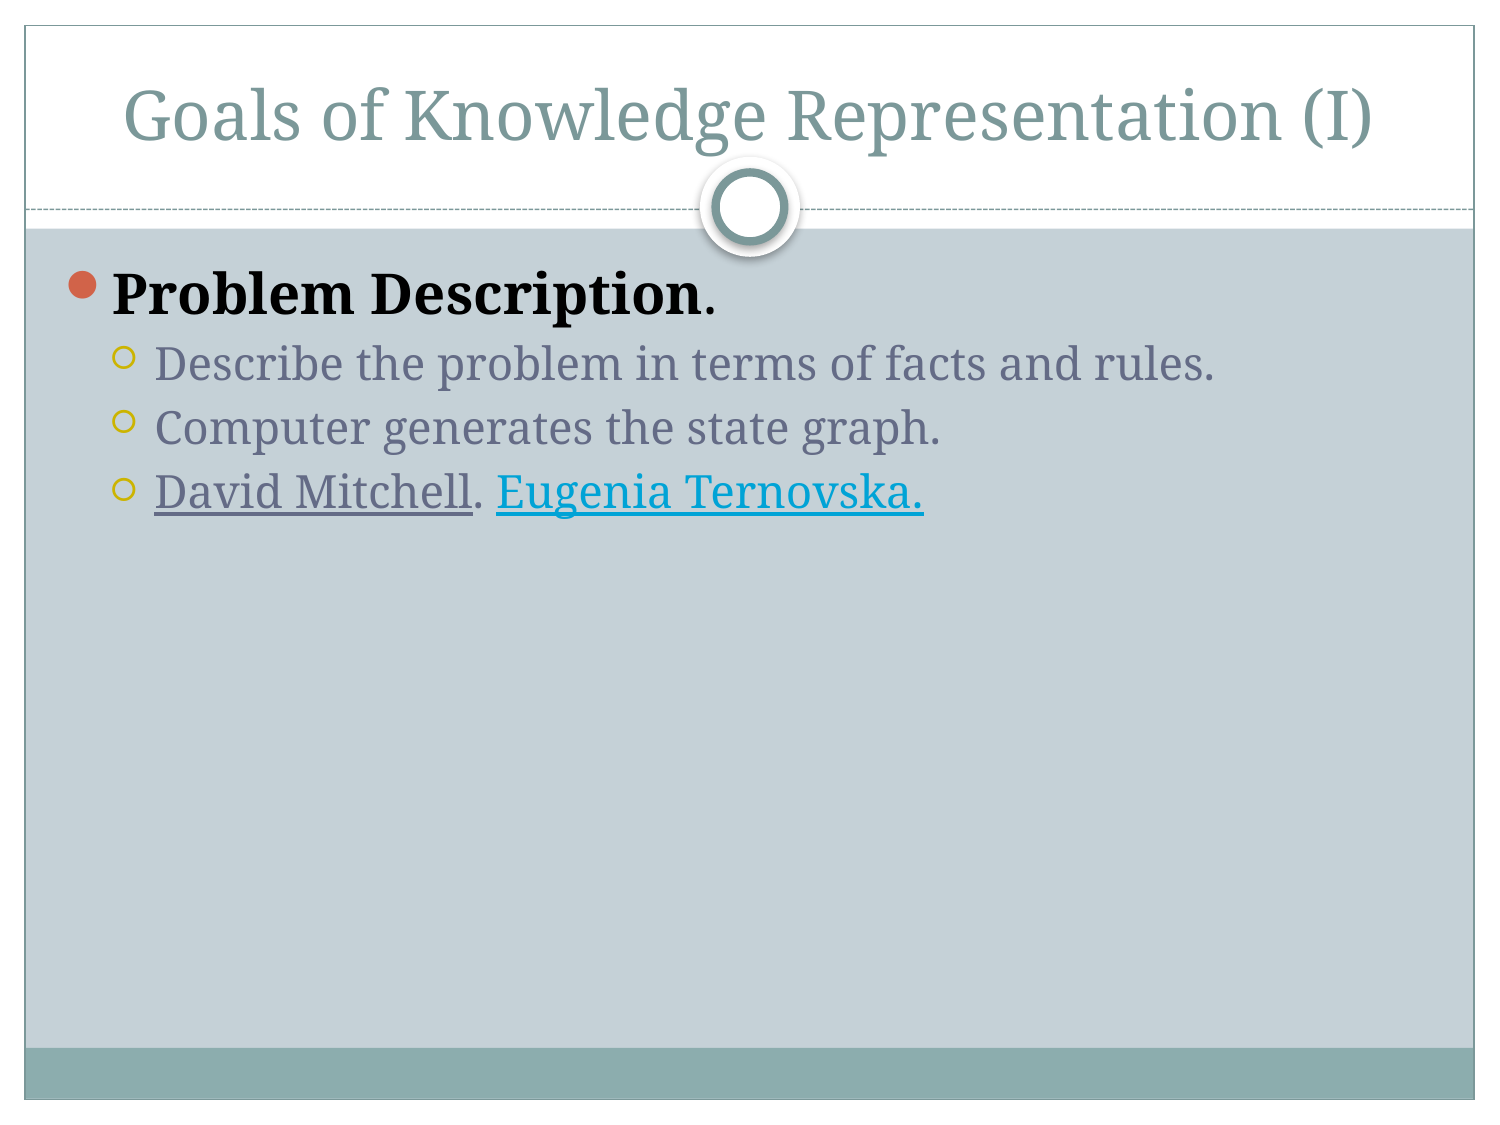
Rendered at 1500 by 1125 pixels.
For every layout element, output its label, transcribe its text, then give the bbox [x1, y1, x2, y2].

title Goals of Knowledge Representation (I) [49, 37, 1450, 163]
list Problem Description. Describe the problem in terms of facts and rules. Computer generates the state graph. David Mitchell. Eugenia Ternovska. [49, 250, 1445, 1001]
